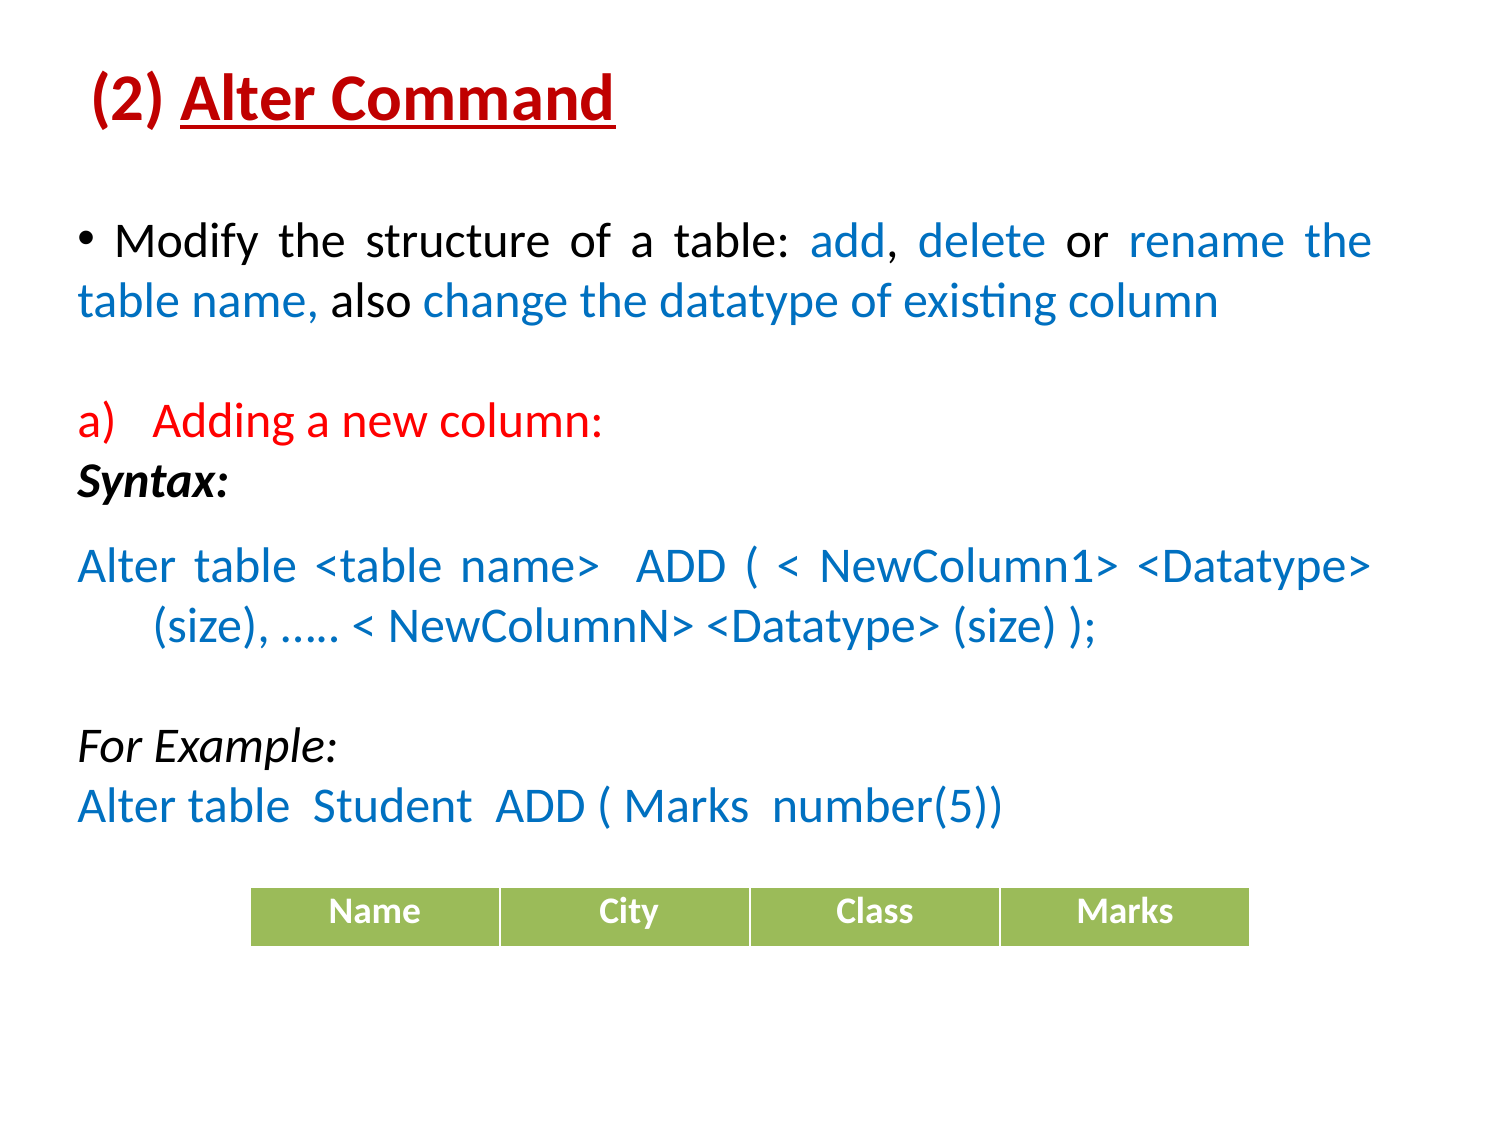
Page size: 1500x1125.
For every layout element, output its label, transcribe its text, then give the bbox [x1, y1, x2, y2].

table_header Name [251, 888, 499, 946]
table_header City [501, 888, 749, 946]
text_box Modify the structure of a table: add, delete or rename the table name, also change the datatype of existing column Adding a new column: Syntax: Alter table <table name> ADD ( < NewColumn1> <Datatype> (size), ….. < NewColumnN> <Datatype> (size) ); For Example: Alter table Student ADD ( Marks number(5)) [62, 200, 1388, 900]
table_header Marks [1001, 888, 1249, 946]
title (2) Alter Command [75, 0, 1425, 188]
table_header Class [751, 888, 999, 946]
